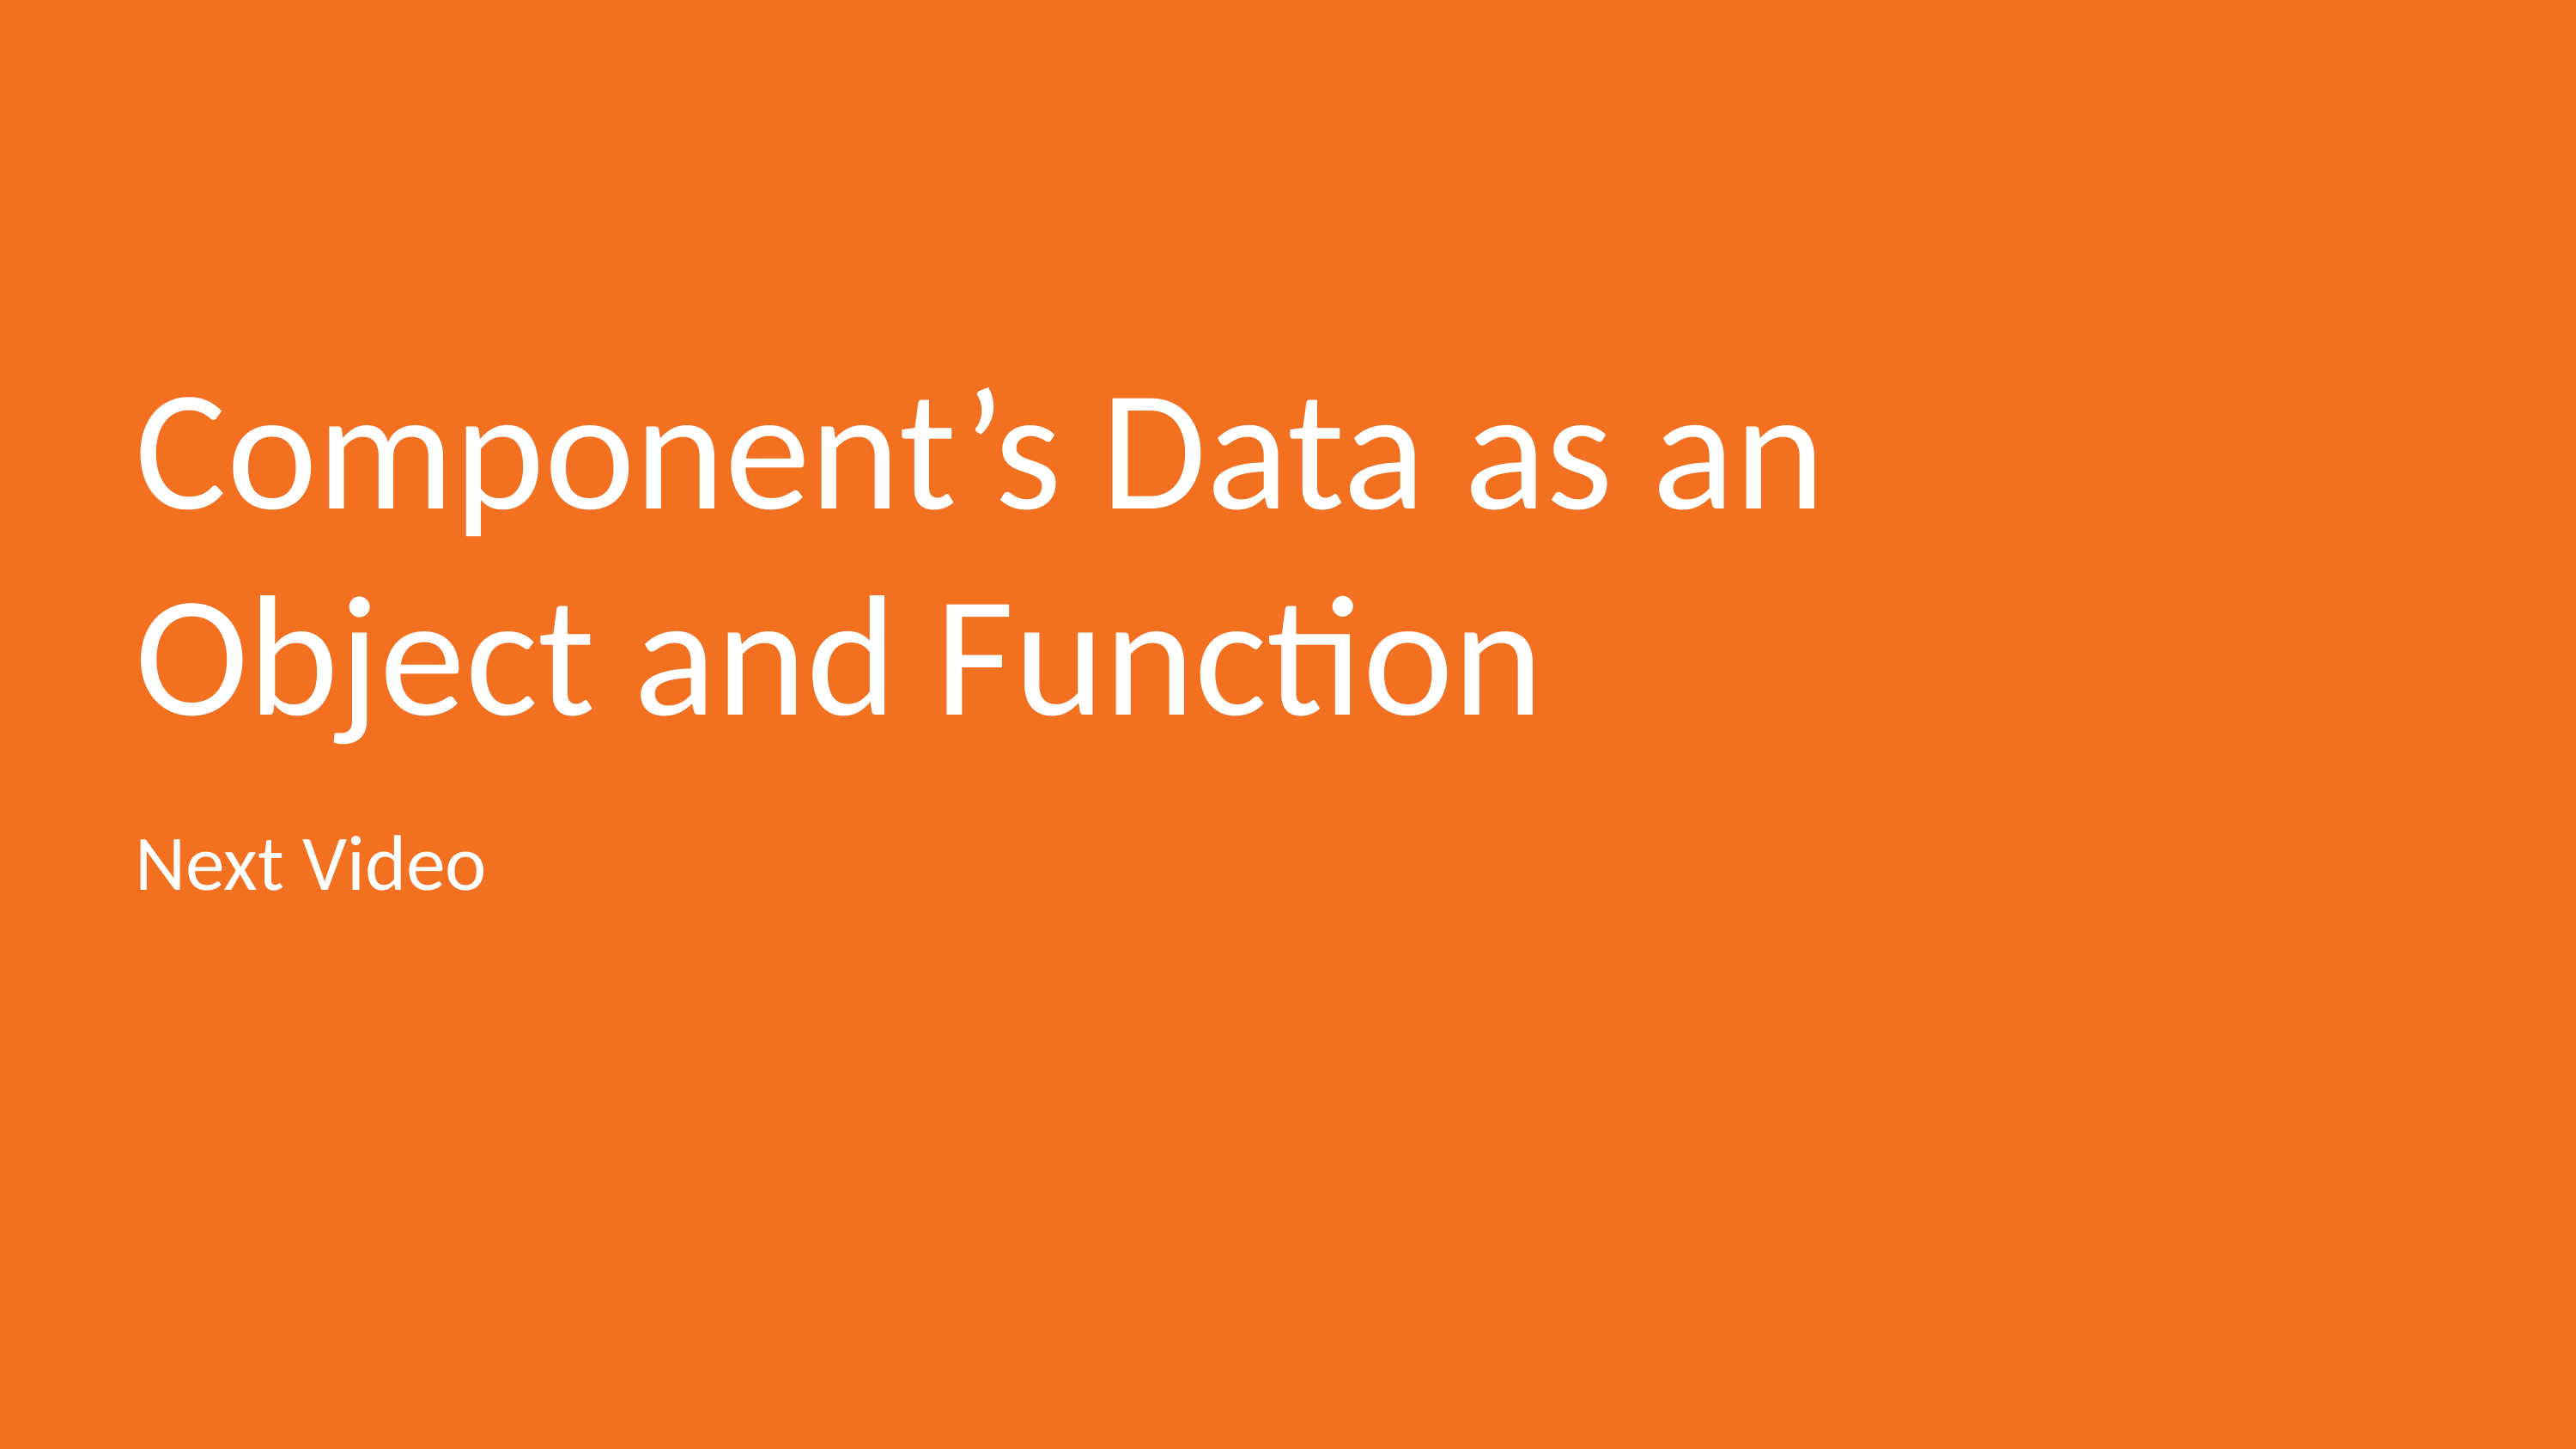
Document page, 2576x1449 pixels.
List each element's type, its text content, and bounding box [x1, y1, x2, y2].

title Component’s Data as an Object and Function [109, 512, 2427, 776]
subtitle Next Video [109, 785, 2427, 908]
